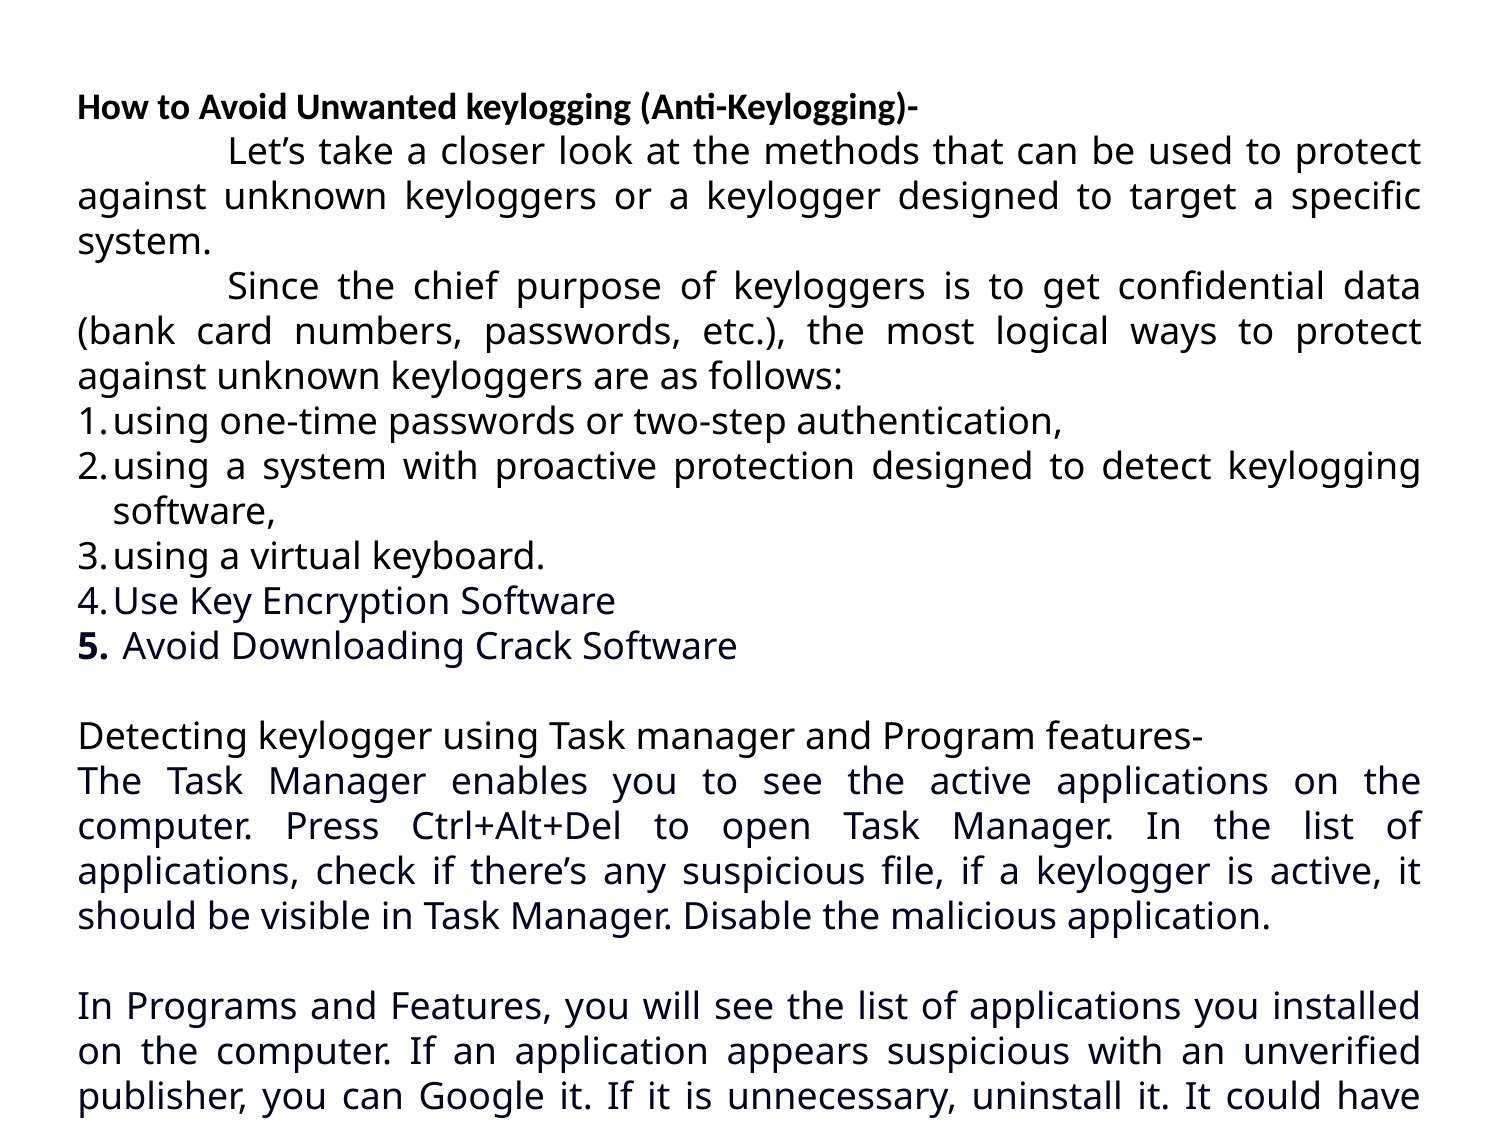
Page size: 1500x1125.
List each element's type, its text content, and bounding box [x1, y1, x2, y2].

text_box How to Avoid Unwanted keylogging (Anti-Keylogging)- Let’s take a closer look at the methods that can be used to protect against unknown keyloggers or a keylogger designed to target a specific system. Since the chief purpose of keyloggers is to get confidential data (bank card numbers, passwords, etc.), the most logical ways to protect against unknown keyloggers are as follows: using one-time passwords or two-step authentication, using a system with proactive protection designed to detect keylogging software, using a virtual keyboard. Use Key Encryption Software Avoid Downloading Crack Software Detecting keylogger using Task manager and Program features- The Task Manager enables you to see the active applications on the computer. Press Ctrl+Alt+Del to open Task Manager. In the list of applications, check if there’s any suspicious file, if a keylogger is active, it should be visible in Task Manager. Disable the malicious application. In Programs and Features, you will see the list of applications you installed on the computer. If an application appears suspicious with an unverified publisher, you can Google it. If it is unnecessary, uninstall it. It could have been installed without your knowledge. [62, 74, 1438, 1125]
